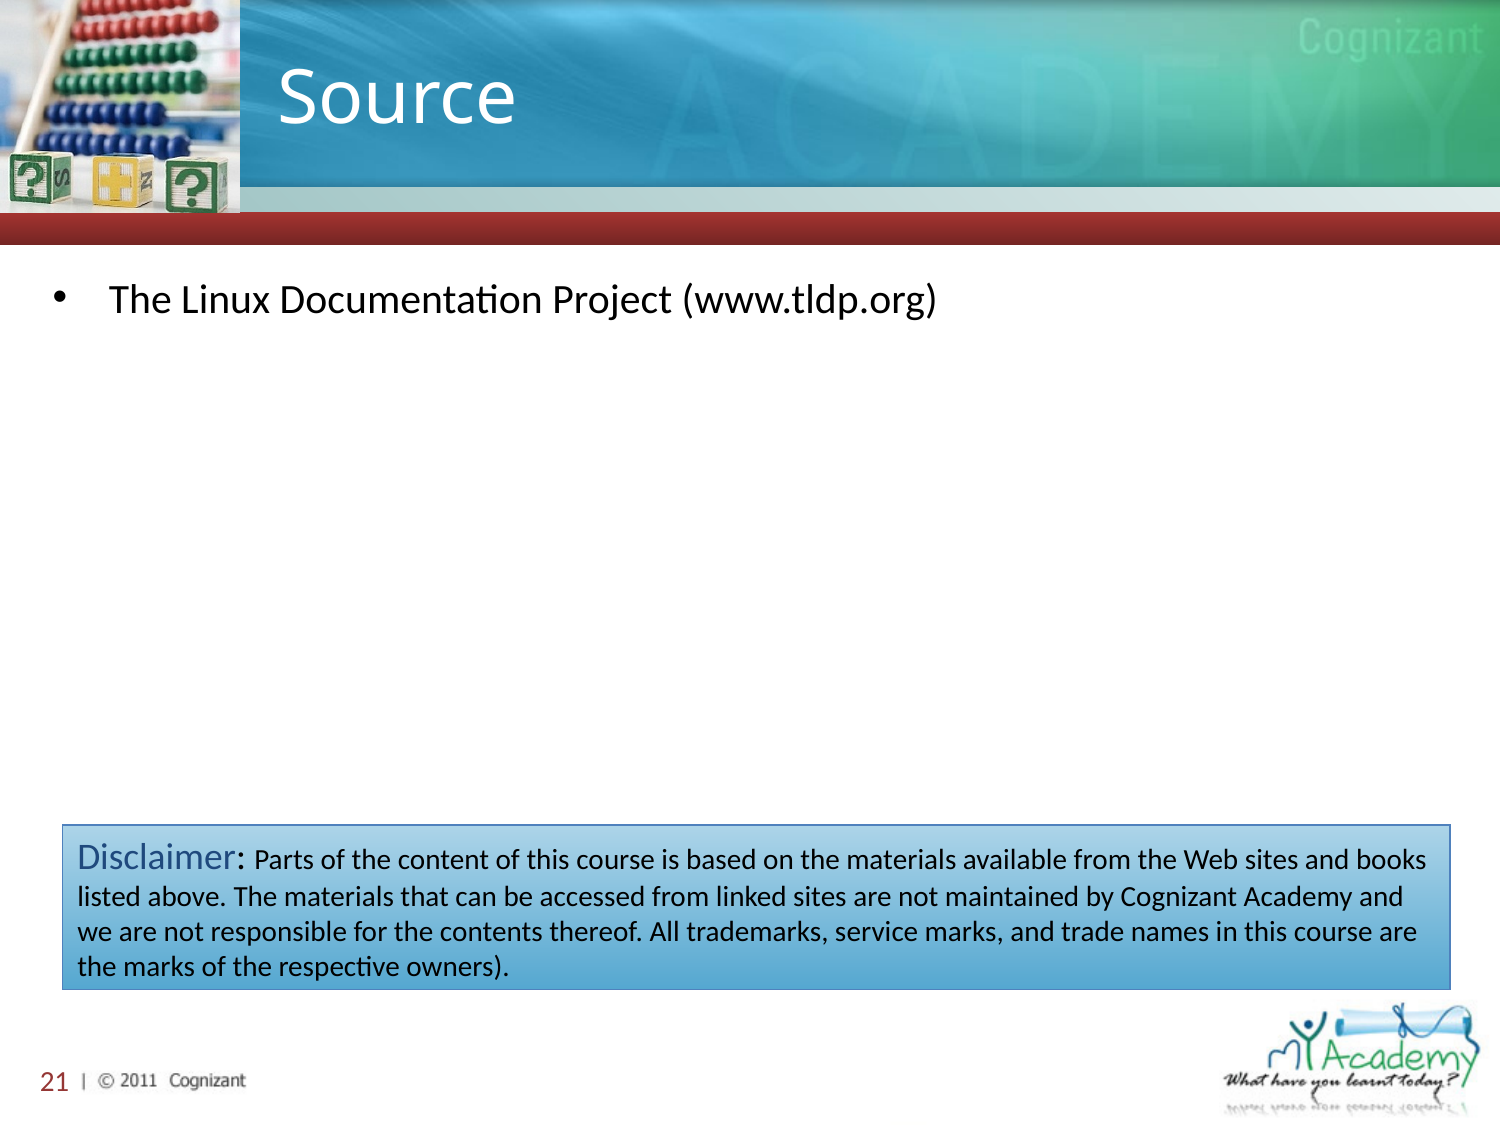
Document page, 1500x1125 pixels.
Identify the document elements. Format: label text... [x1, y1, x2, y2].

slide_number 21 [24, 1054, 100, 1100]
title Source [262, 0, 1500, 188]
list The Linux Documentation Project (www.tldp.org) [37, 263, 1463, 1076]
picture [0, 245, 1500, 1125]
text_box Disclaimer: Parts of the content of this course is based on the materials available from the Web sites and books listed above. The materials that can be accessed from linked sites are not maintained by Cognizant Academy and we are not responsible for the contents thereof. All trademarks, service marks, and trade names in this course are the marks of the respective owners). [62, 824, 1450, 990]
picture [0, 0, 262, 213]
